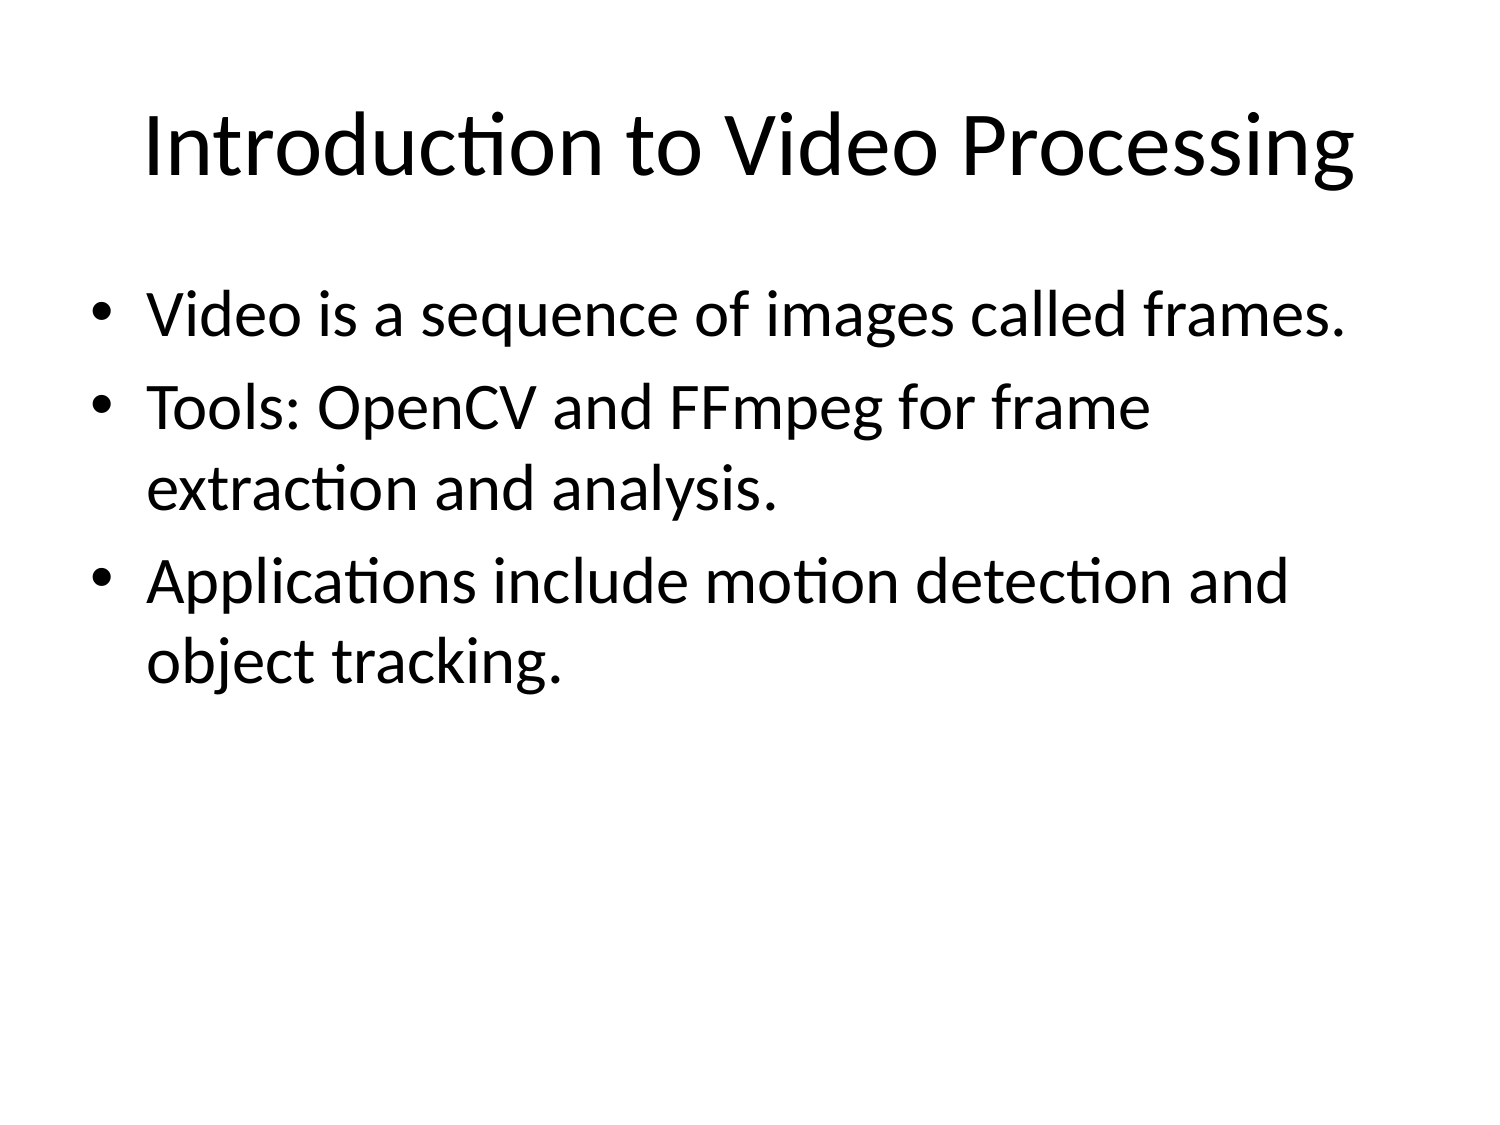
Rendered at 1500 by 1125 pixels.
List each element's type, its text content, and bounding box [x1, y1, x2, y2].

list Video is a sequence of images called frames. Tools: OpenCV and FFmpeg for frame extraction and analysis. Applications include motion detection and object tracking. [75, 262, 1425, 1005]
title Introduction to Video Processing [75, 45, 1425, 233]
